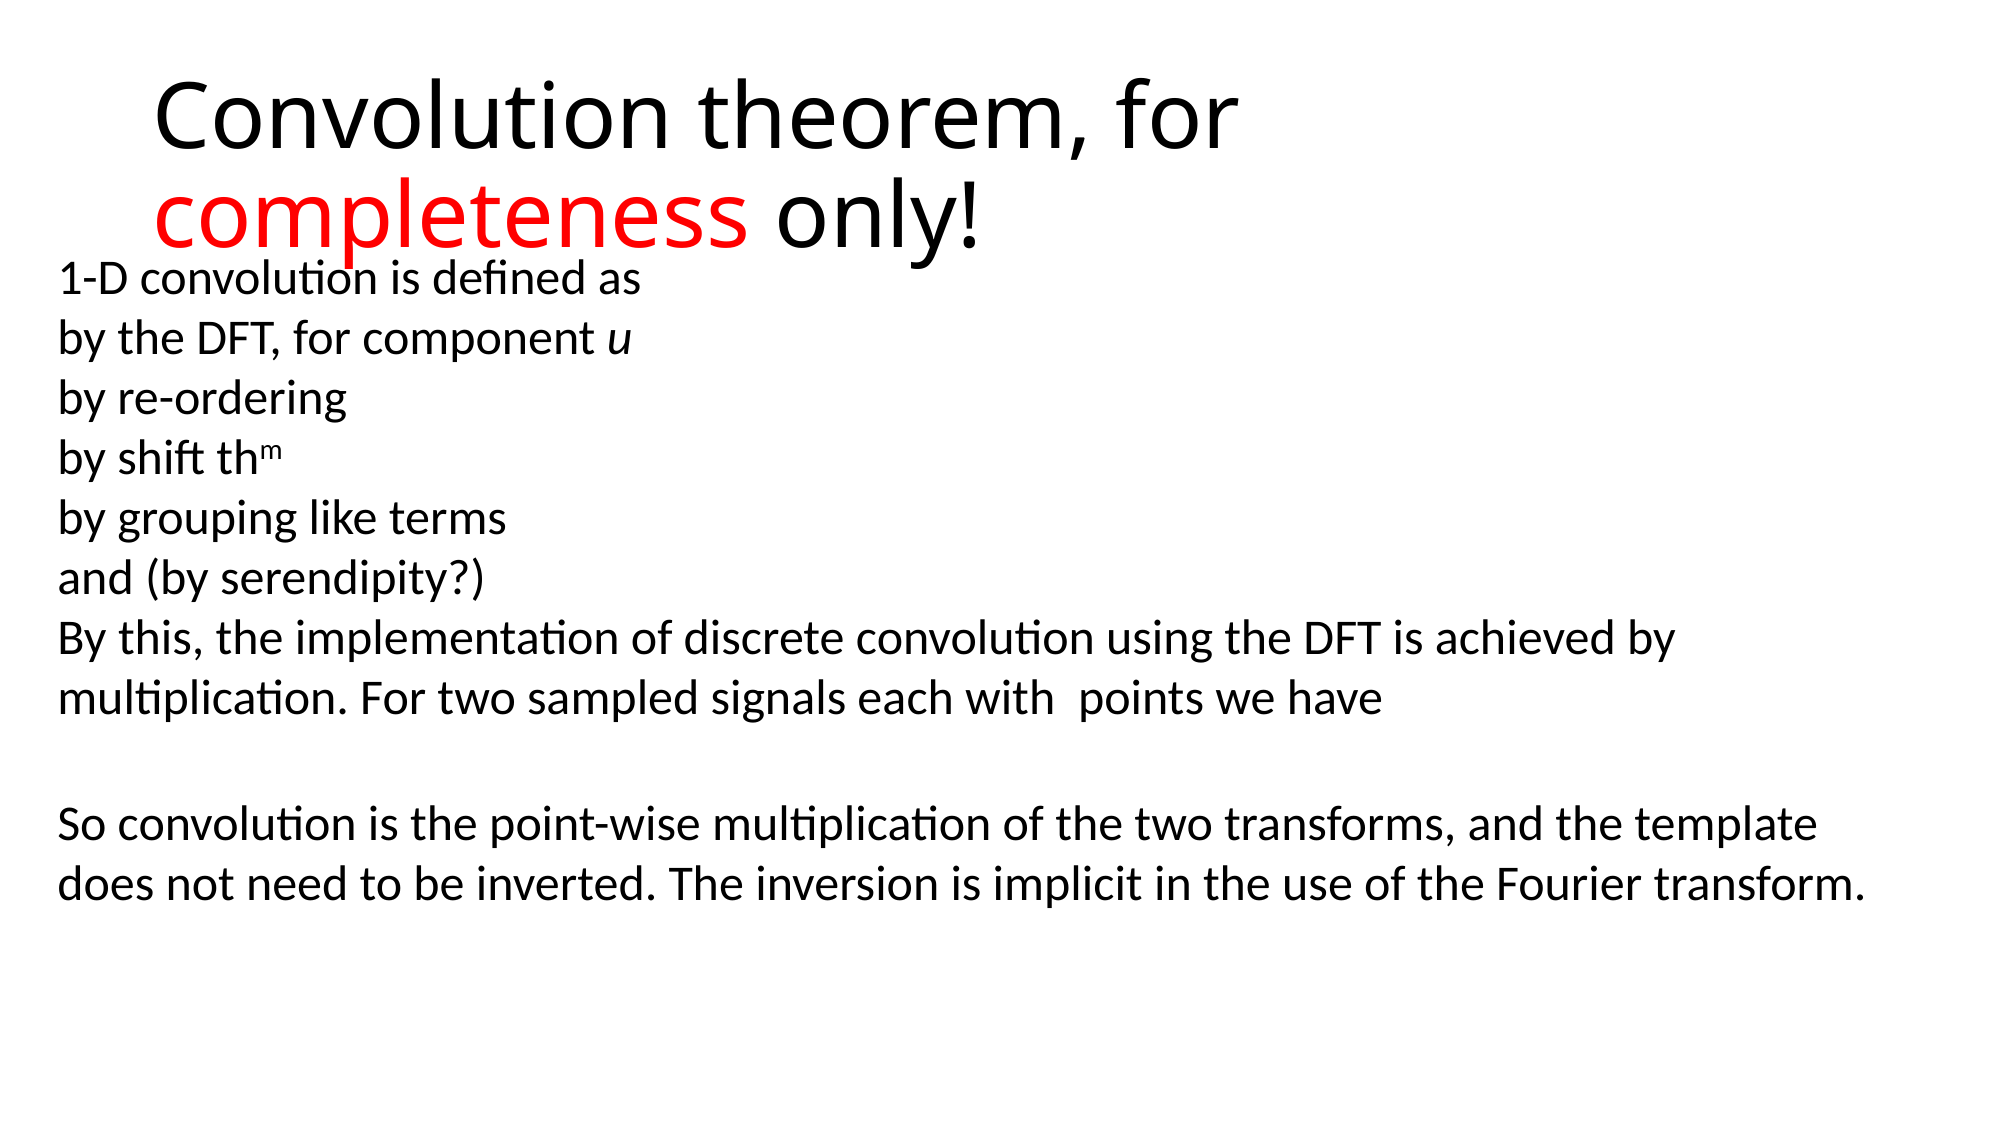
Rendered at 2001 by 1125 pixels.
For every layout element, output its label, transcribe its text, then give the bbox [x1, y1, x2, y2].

title Convolution theorem, for completeness only! [137, 59, 1863, 278]
